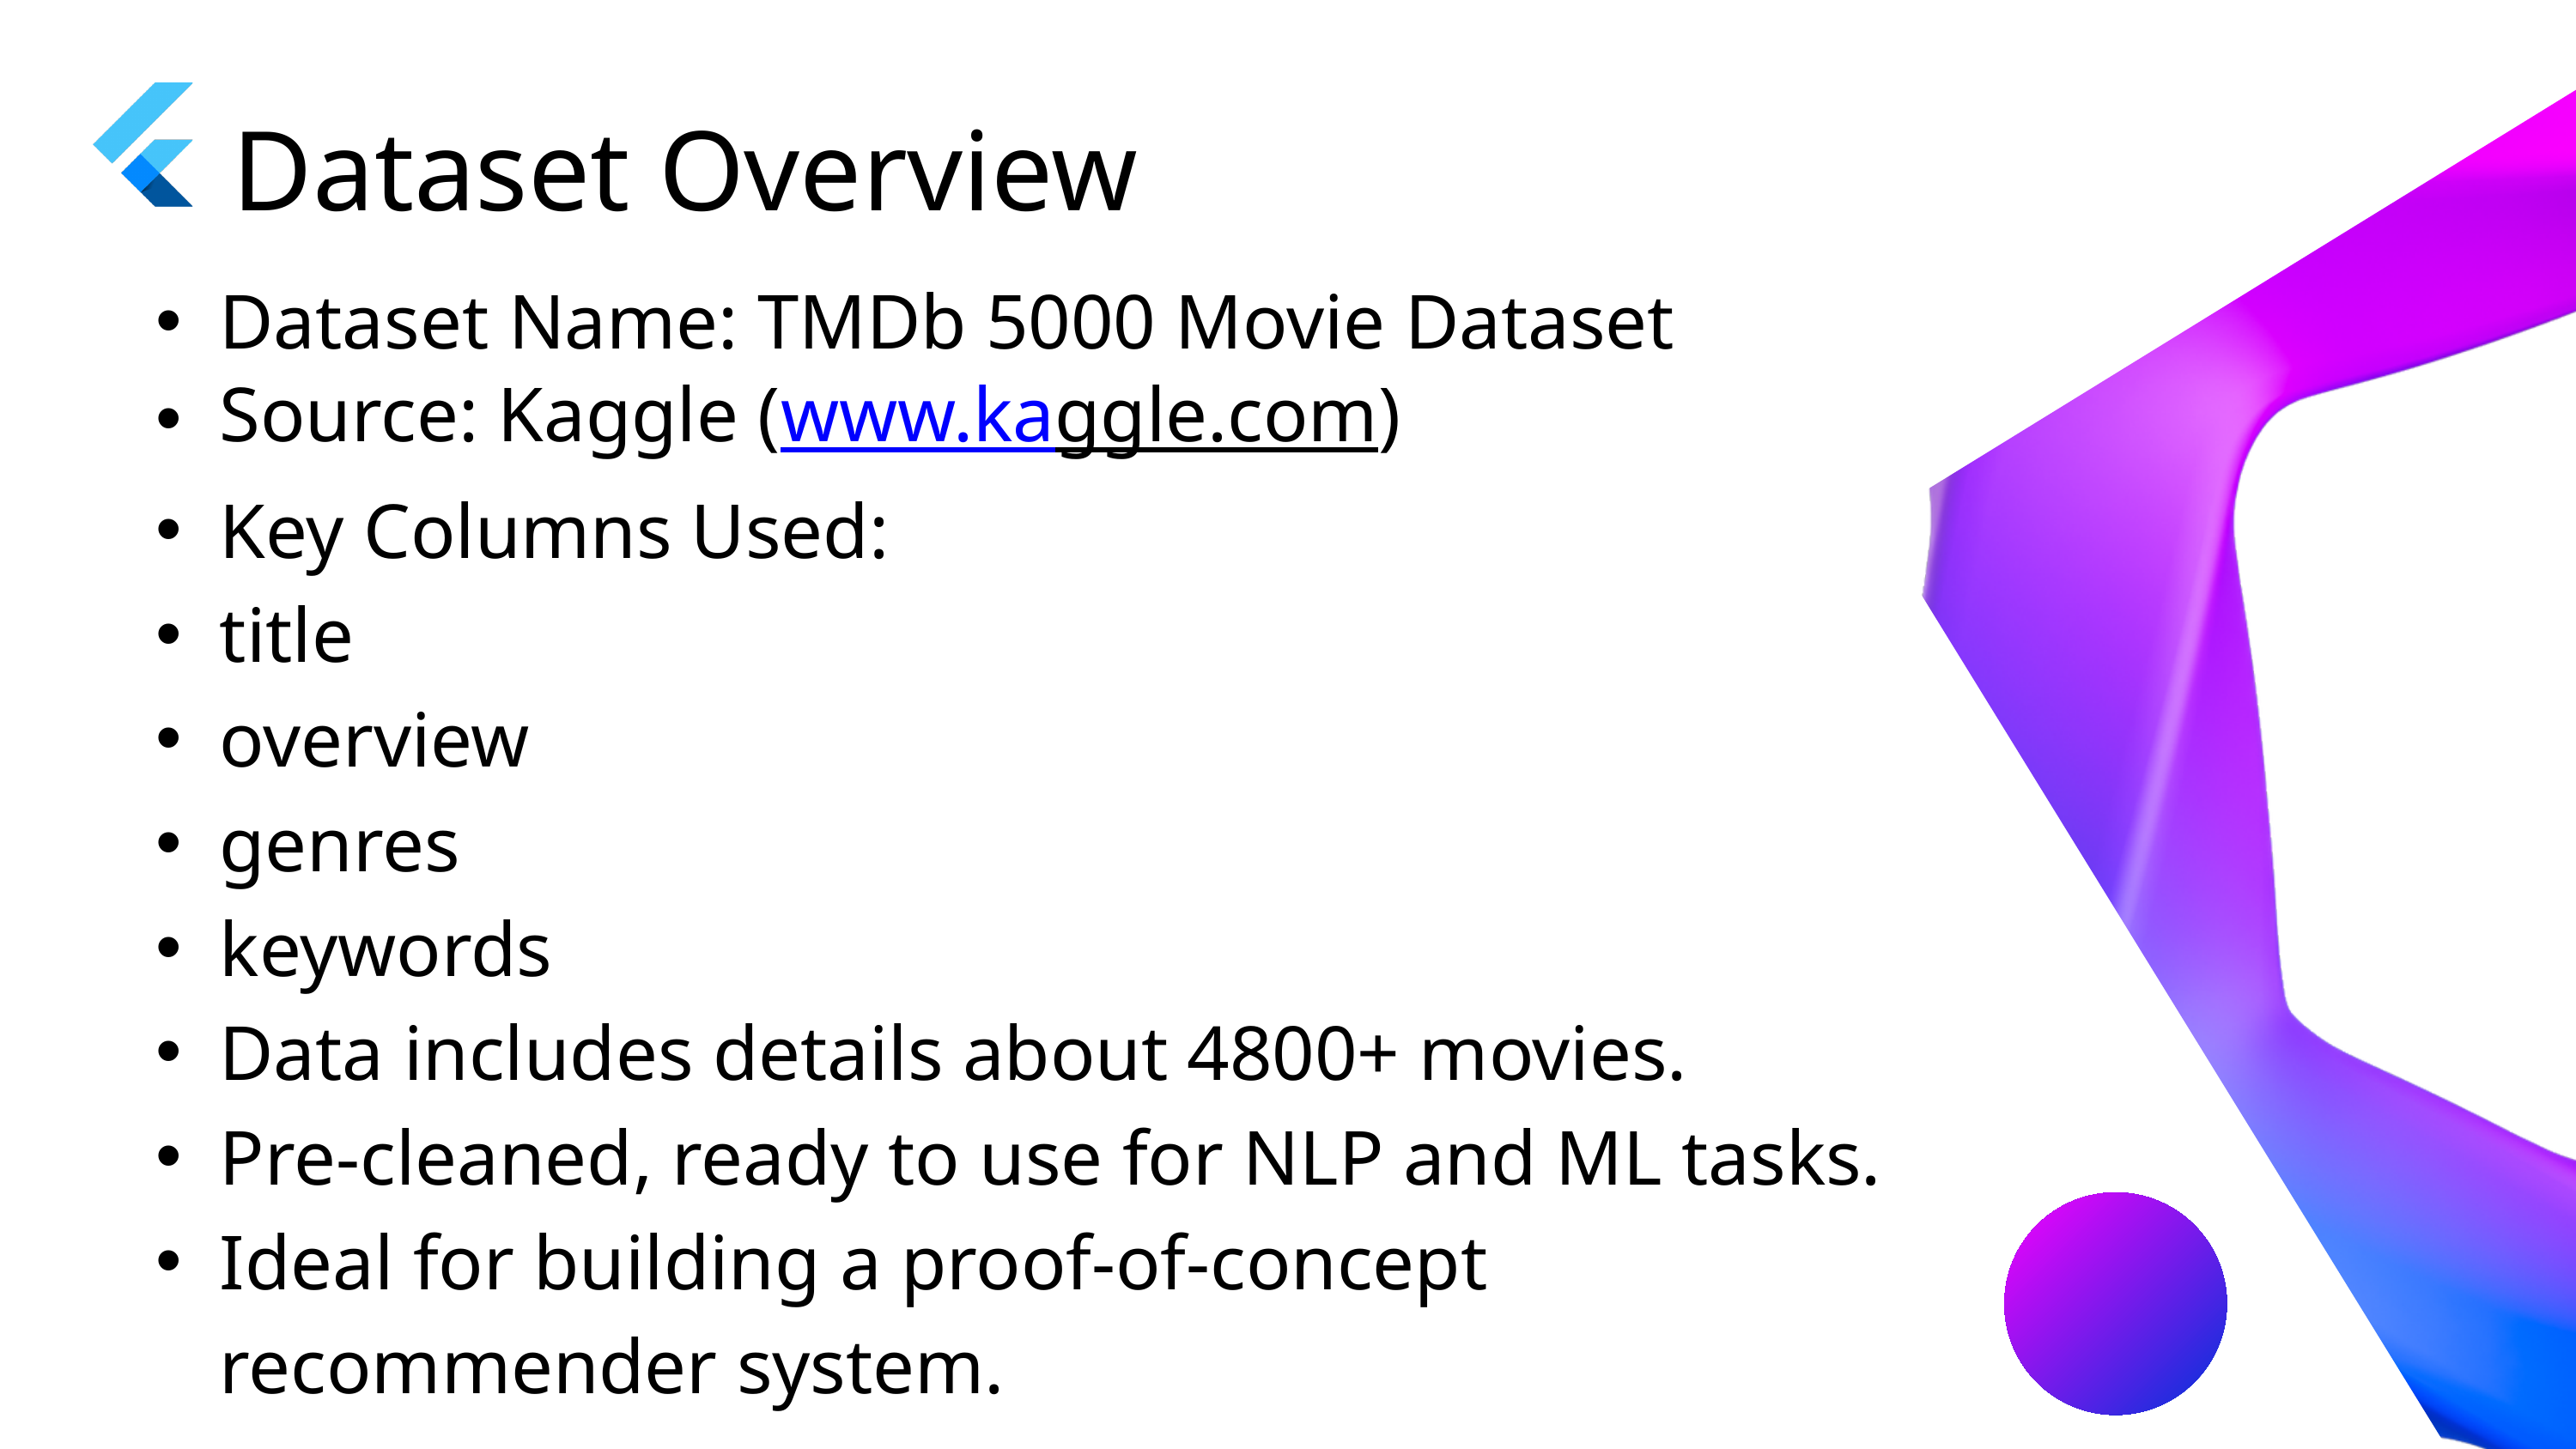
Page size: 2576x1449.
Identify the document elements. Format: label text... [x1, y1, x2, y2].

text_box Dataset Overview [232, 79, 2484, 233]
text_box [1932, 89, 2576, 1449]
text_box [2004, 1191, 2227, 1416]
text_box Dataset Name: TMDb 5000 Movie Dataset Source: Kaggle (www.kaggle.com) Key Columns Used: title overview genres keywords Data includes details about 4800+ movies. Pre-cleaned, ready to use for NLP and ML tasks. Ideal for building a proof-of-concept recommender system. [93, 259, 1932, 1449]
text_box [93, 82, 193, 207]
